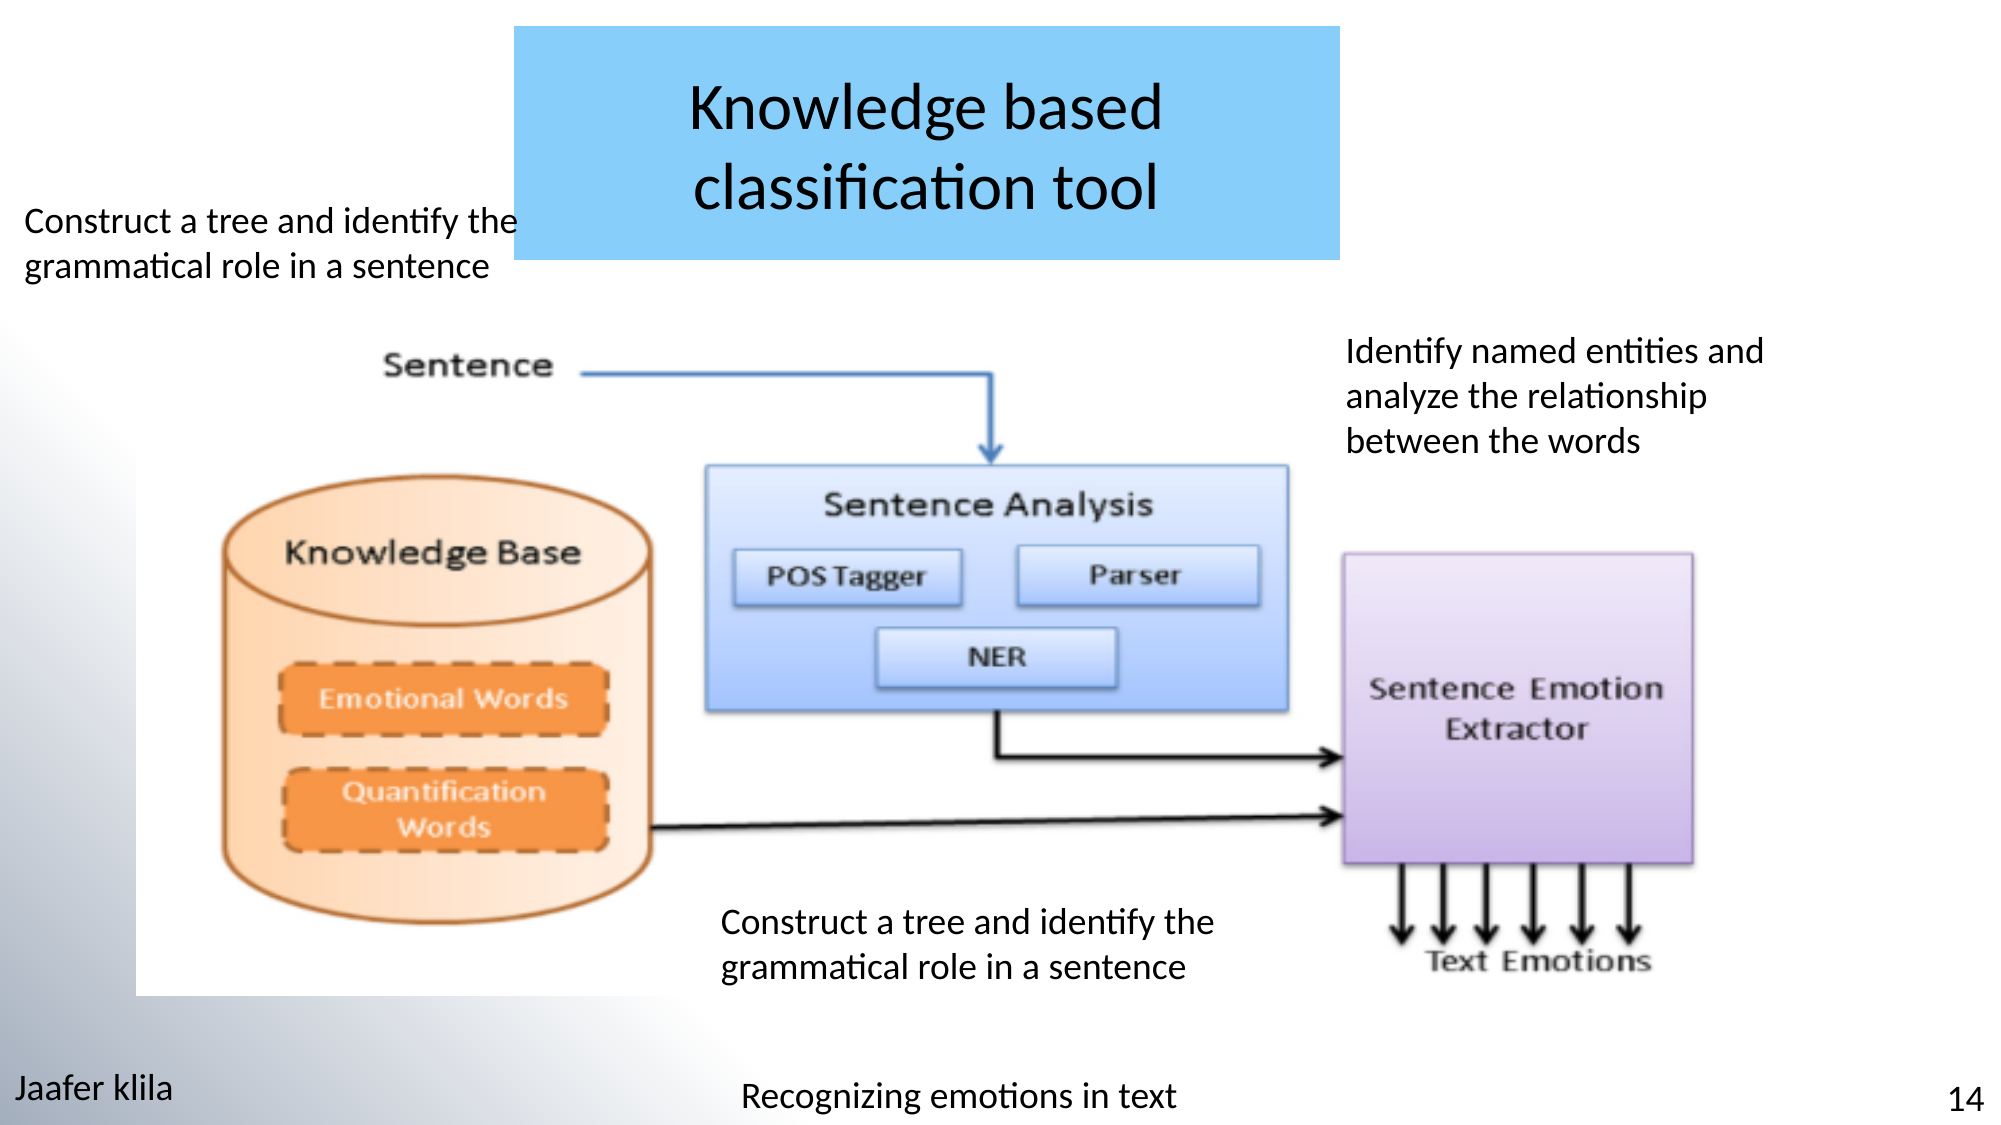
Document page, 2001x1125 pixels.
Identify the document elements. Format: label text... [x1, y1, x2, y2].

picture [136, 327, 1800, 996]
text_box Recognizing emotions in text [543, 1063, 1384, 1124]
text_box Construct a tree and identify the grammatical role in a sentence [9, 188, 598, 294]
text_box Knowledge based classification tool [512, 24, 1342, 262]
text_box 14 [1931, 1066, 2000, 1125]
text_box Identify named entities and analyze the relationship between the words [1330, 318, 1813, 468]
text_box Jaafer klila [0, 1055, 420, 1116]
